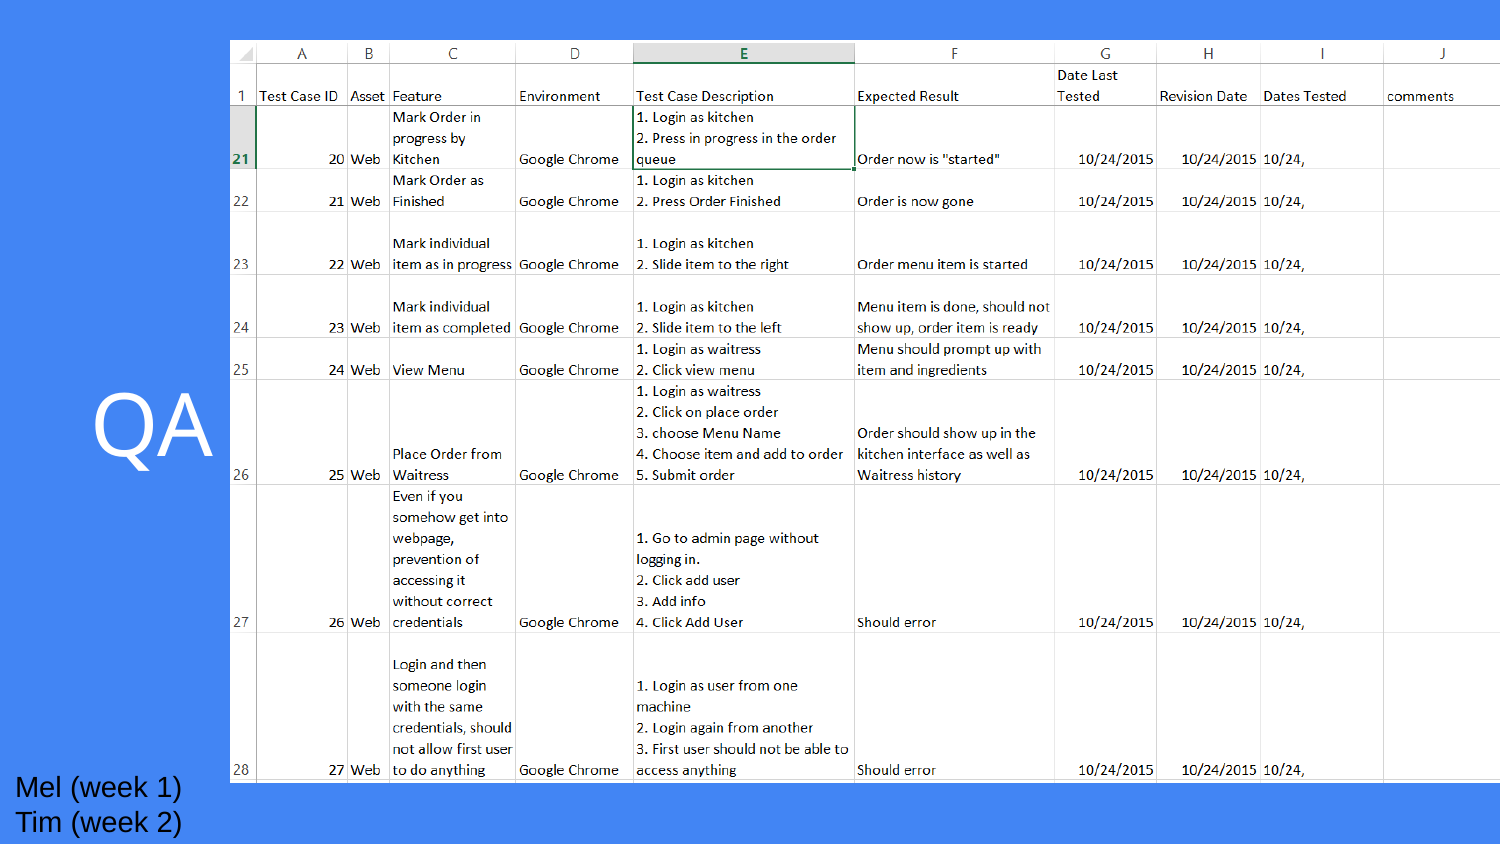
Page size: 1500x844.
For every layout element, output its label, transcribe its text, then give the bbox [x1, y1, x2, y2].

title QA [75, 338, 224, 505]
picture [230, 40, 1500, 783]
text_box Mel (week 1) Tim (week 2) [0, 753, 231, 836]
